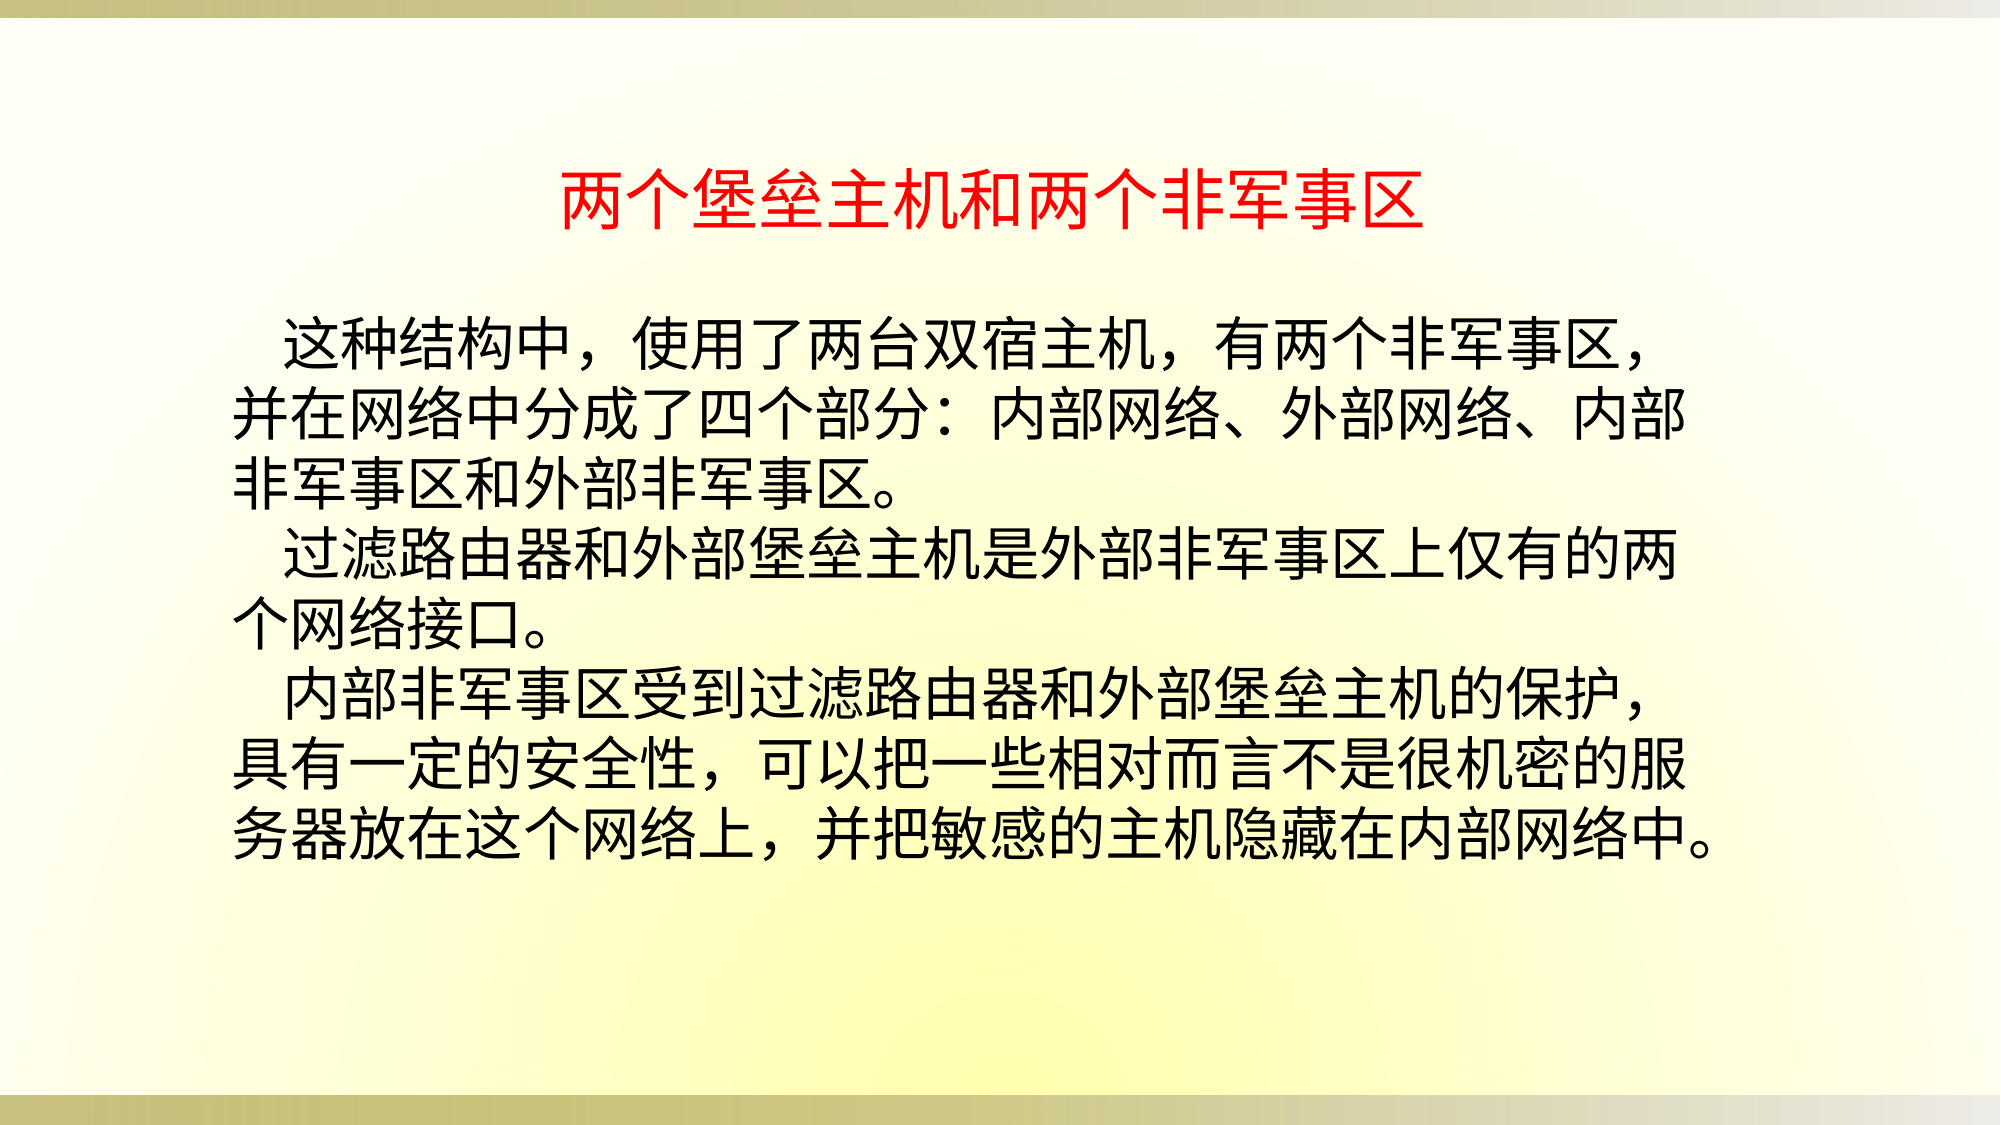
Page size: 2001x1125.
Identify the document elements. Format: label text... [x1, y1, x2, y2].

text_box 两个堡垒主机和两个非军事区 这种结构中，使用了两台双宿主机，有两个非军事区，并在网络中分成了四个部分：内部网络、外部网络、内部非军事区和外部非军事区。 过滤路由器和外部堡垒主机是外部非军事区上仅有的两个网络接口。 内部非军事区受到过滤路由器和外部堡垒主机的保护，具有一定的安全性，可以把一些相对而言不是很机密的服务器放在这个网络上，并把敏感的主机隐藏在内部网络中。 [217, 150, 1718, 875]
